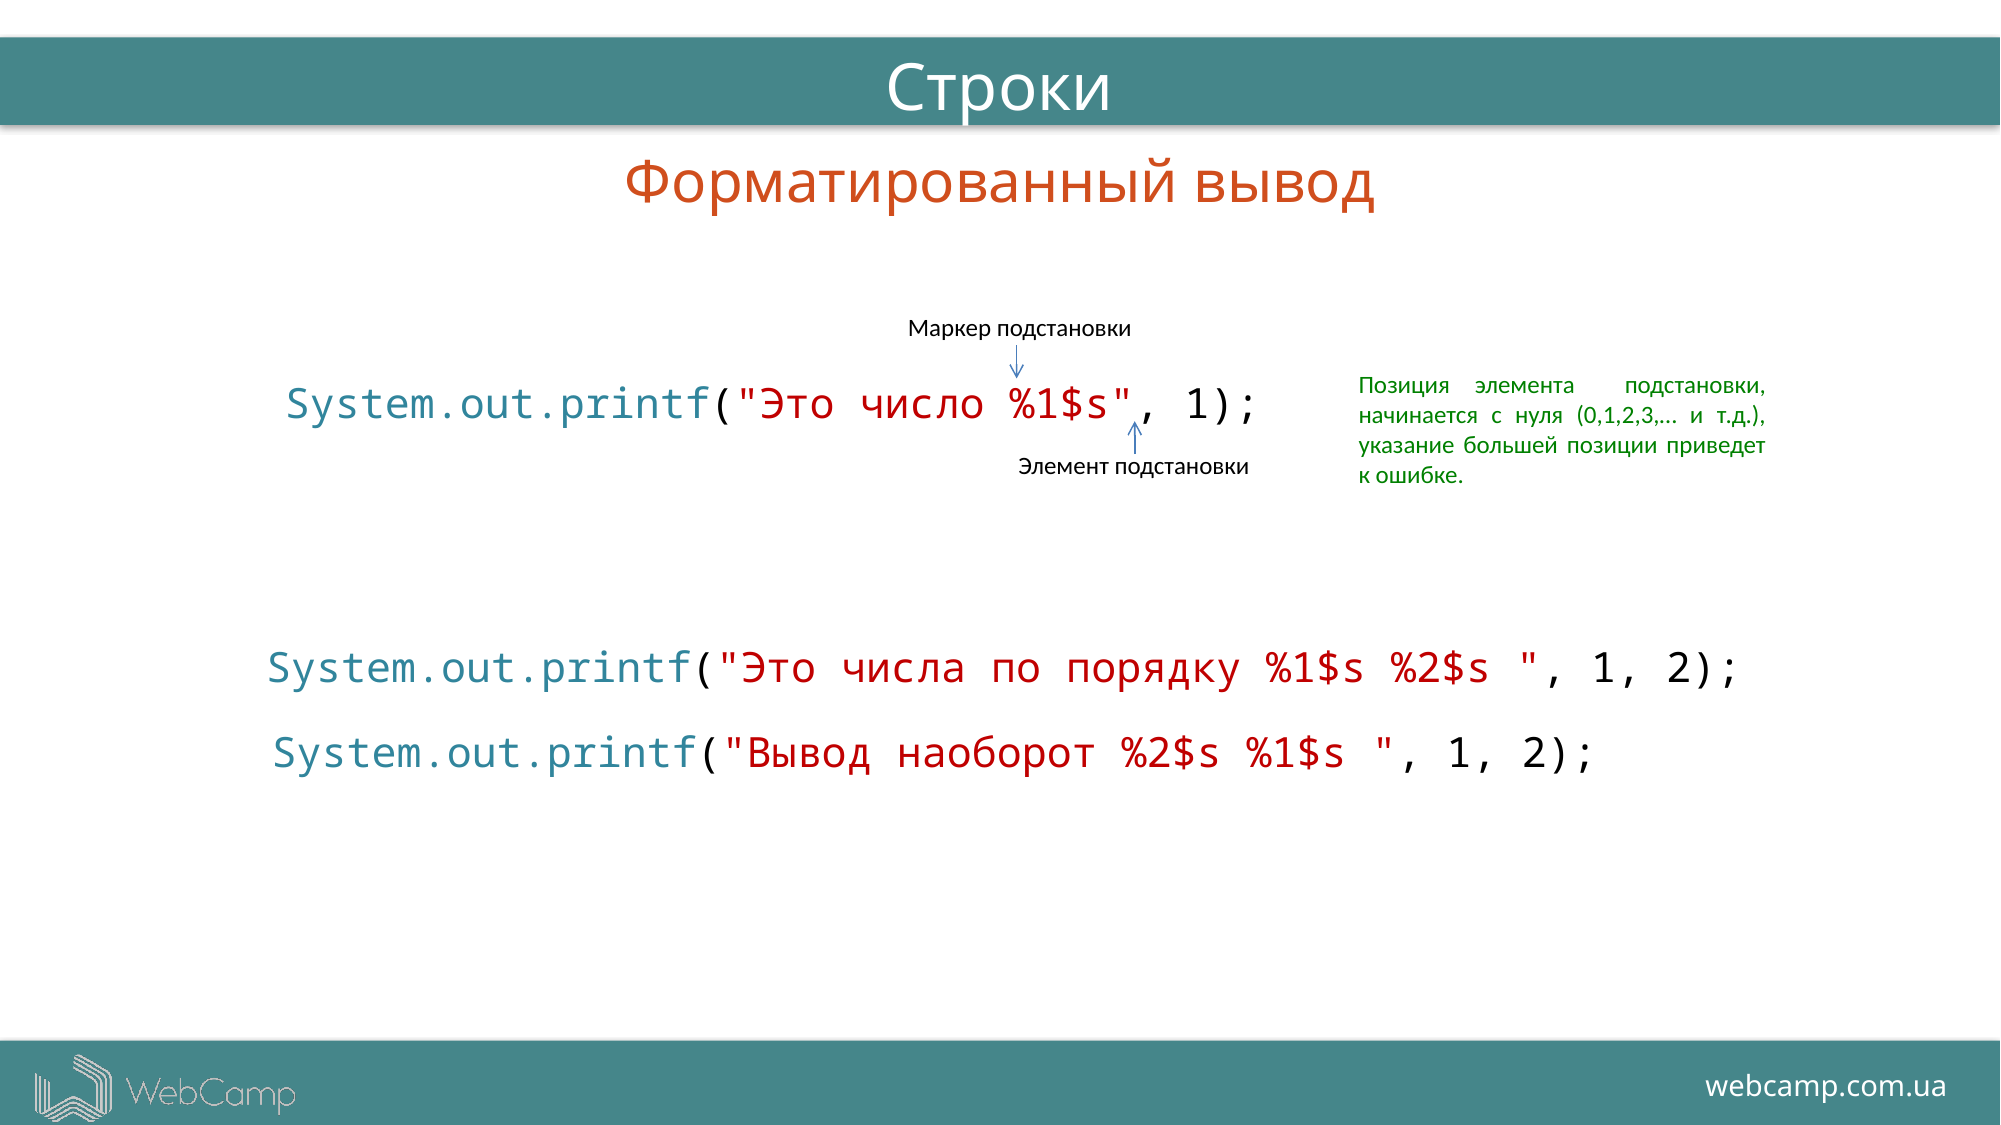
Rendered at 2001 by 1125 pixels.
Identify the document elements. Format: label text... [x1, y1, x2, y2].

text_box webcamp.com.ua [662, 1059, 1963, 1110]
text_box System.out.printf("Это число %1$s", 1); [269, 369, 1275, 434]
text_box Форматированный вывод [324, 138, 1675, 225]
text_box [0, 34, 2000, 128]
picture [4, 1044, 326, 1125]
text_box Позиция элемента подстановки, начинается с нуля (0,1,2,3,… и т.д.), указание большей позиции приведет к ошибке. [1343, 361, 1782, 496]
text_box [0, 1037, 2000, 1125]
text_box System.out.printf("Вывод наоборот %2$s %1$s ", 1, 2); [256, 718, 1612, 784]
text_box Строки [324, 37, 1675, 132]
text_box Маркер подстановки [893, 304, 1148, 350]
text_box Элемент подстановки [1003, 442, 1265, 487]
text_box System.out.printf("Это числа по порядку %1$s %2$s ", 1, 2); [251, 633, 1756, 699]
